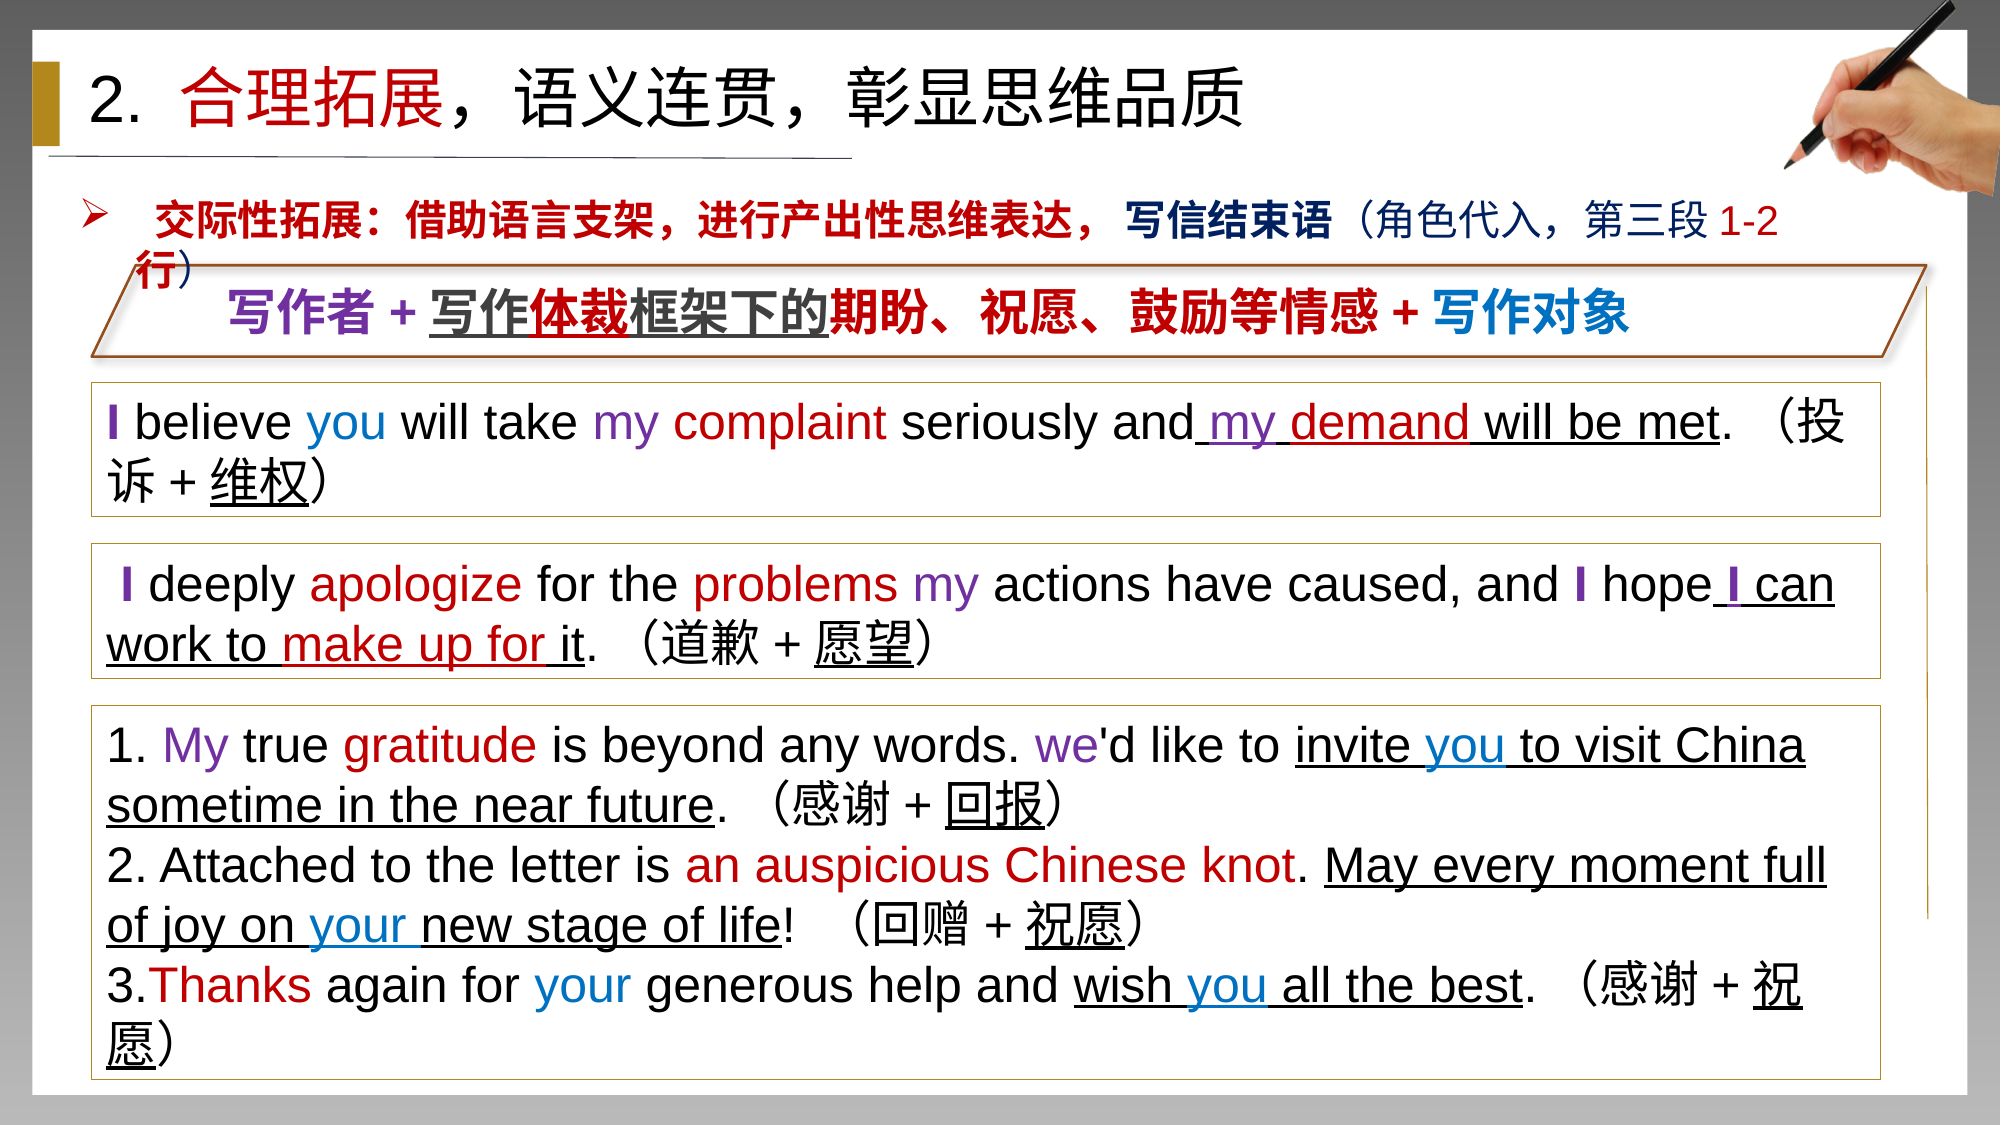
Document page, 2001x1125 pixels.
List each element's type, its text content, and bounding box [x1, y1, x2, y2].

text_box 2. 合理拓展，语义连贯，彰显思维品质 [73, 48, 1796, 143]
text_box I believe you will take my complaint seriously and my demand will be met.（投诉+维权） [91, 382, 1881, 517]
picture [1784, 0, 2000, 198]
text_box I deeply apologize for the problems my actions have caused, and I hope I can work to make up for it.（道歉+愿望） [91, 543, 1881, 679]
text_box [91, 265, 1927, 357]
text_box 交际性拓展：借助语言支架，进行产出性思维表达， 写信结束语（角色代入，第三段1-2行） [64, 186, 1871, 302]
text_box 1. My true gratitude is beyond any words. we'd like to invite you to visit China sometime in the near future.（感谢+回报） 2. Attached to the letter is an auspicious Chinese knot. May every moment full of joy on your new stage of life! （回赠+祝愿） 3.Thanks again for your generous help and wish you all the best.（感谢+祝愿） [91, 705, 1881, 1080]
